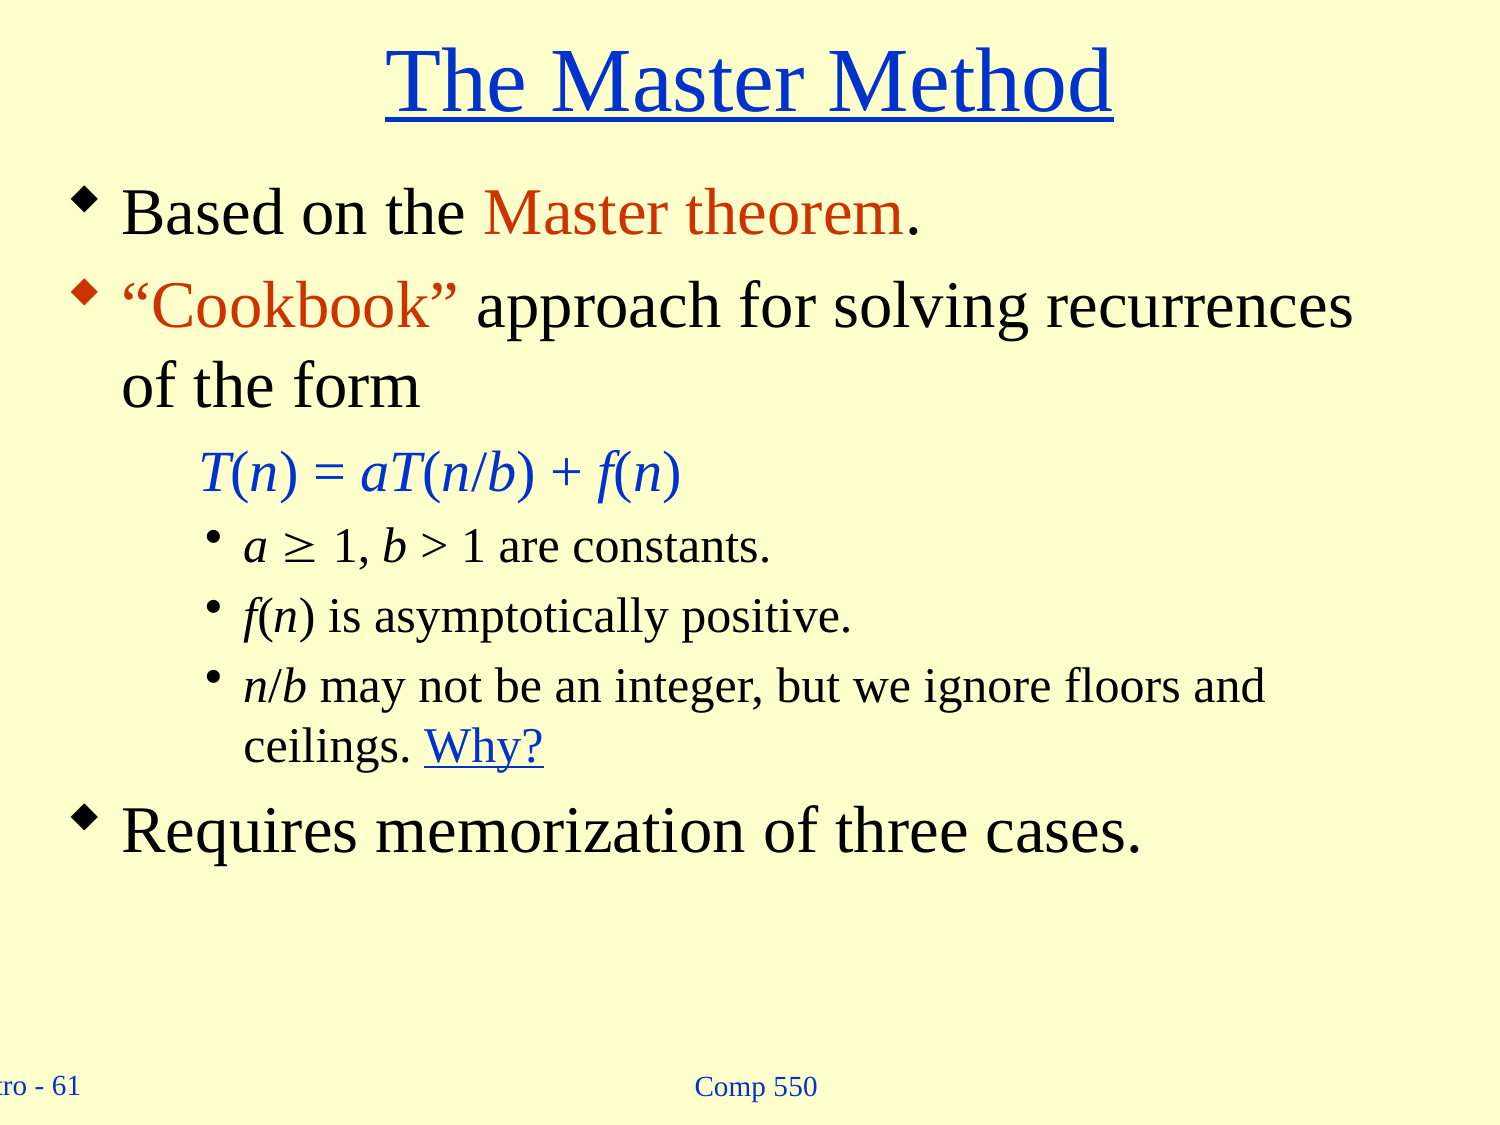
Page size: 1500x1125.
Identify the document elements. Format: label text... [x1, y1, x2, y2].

list Based on the Master theorem. “Cookbook” approach for solving recurrences of the form T(n) = aT(n/b) + f(n) a  1, b > 1 are constants. f(n) is asymptotically positive. n/b may not be an integer, but we ignore floors and ceilings. Why? Requires memorization of three cases. [50, 160, 1438, 1000]
title The Master Method [0, 0, 1500, 150]
footer Comp 550 [599, 1046, 913, 1123]
